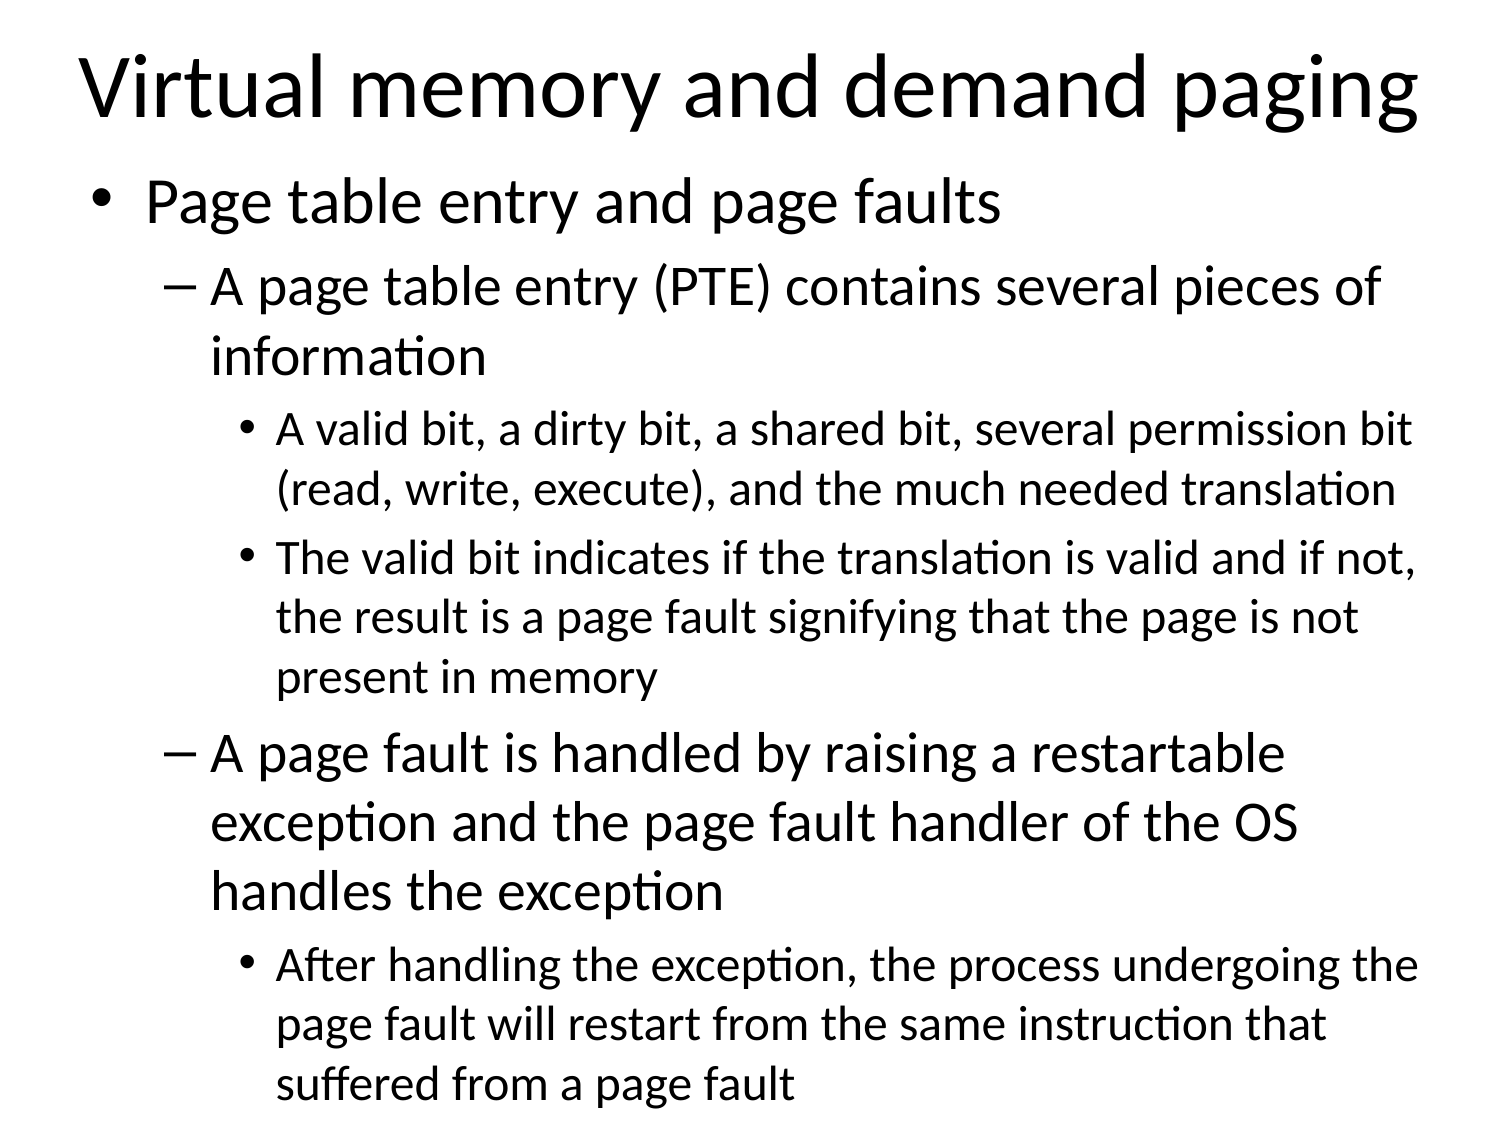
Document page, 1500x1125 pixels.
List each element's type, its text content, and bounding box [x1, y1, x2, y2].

title Virtual memory and demand paging [0, 0, 1500, 163]
list Page table entry and page faults A page table entry (PTE) contains several pieces of information A valid bit, a dirty bit, a shared bit, several permission bit (read, write, execute), and the much needed translation The valid bit indicates if the translation is valid and if not, the result is a page fault signifying that the page is not present in memory A page fault is handled by raising a restartable exception and the page fault handler of the OS handles the exception After handling the exception, the process undergoing the page fault will restart from the same instruction that suffered from a page fault [75, 149, 1500, 1125]
